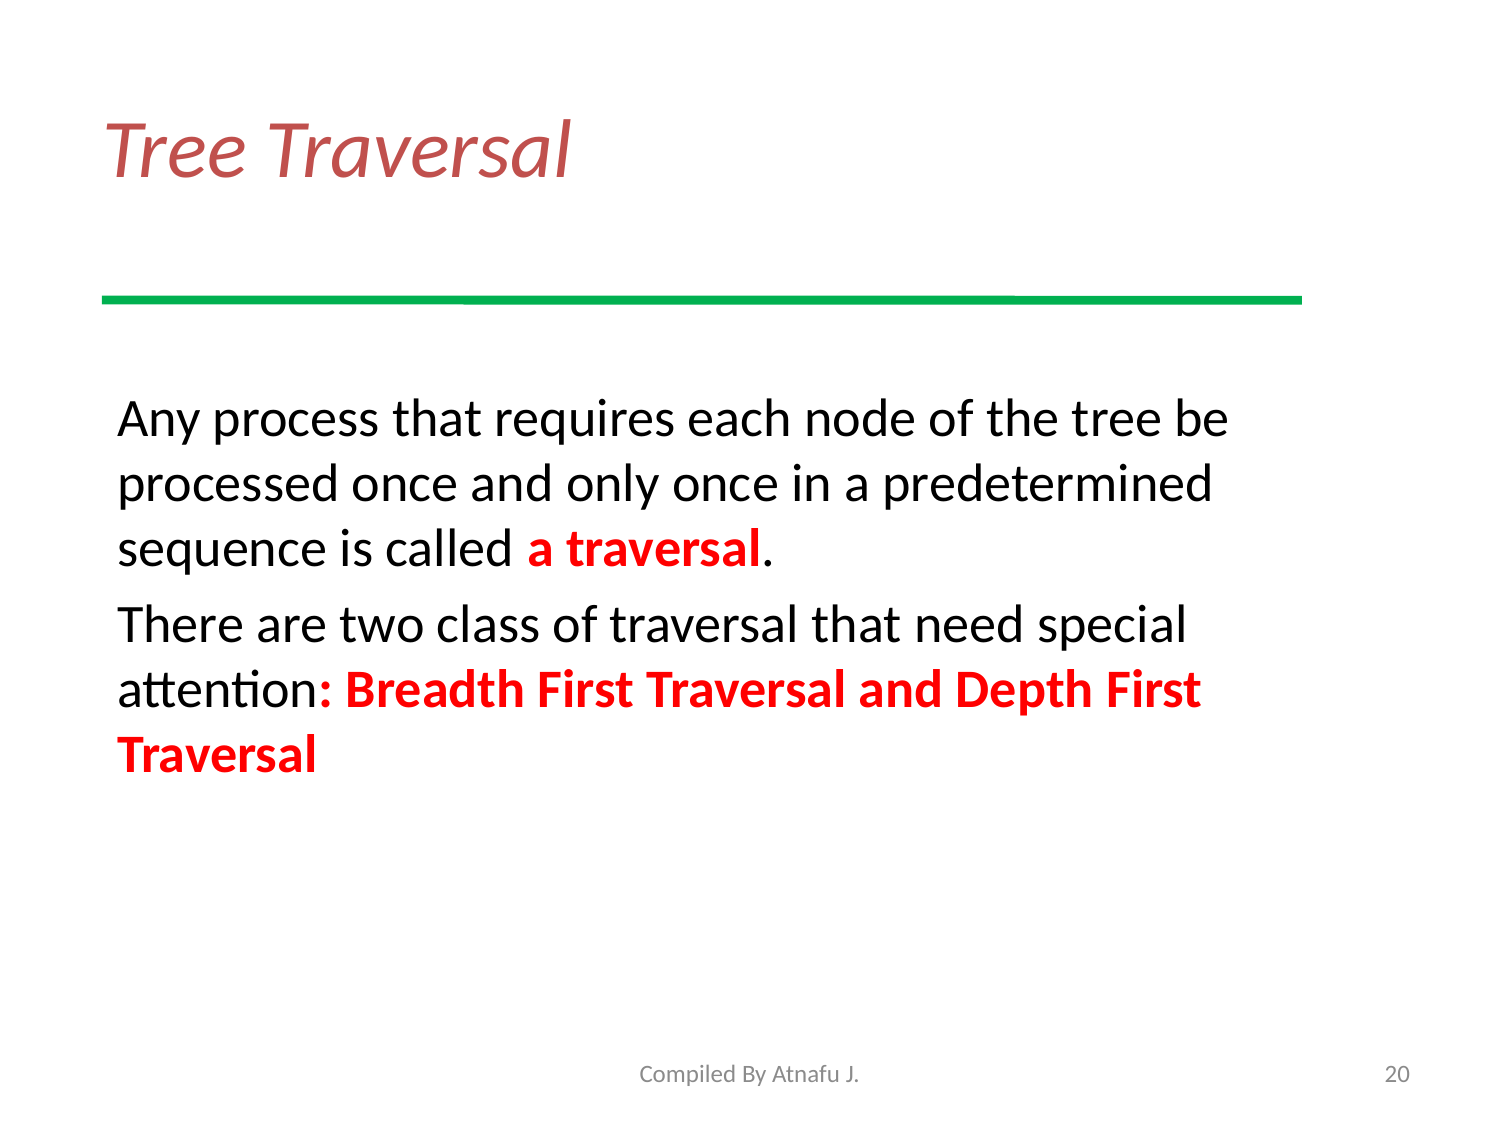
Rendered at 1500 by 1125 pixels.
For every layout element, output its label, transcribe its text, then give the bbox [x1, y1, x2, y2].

slide_number 20 [1074, 1042, 1425, 1103]
footer Compiled By Atnafu J. [512, 1042, 988, 1103]
list Any process that requires each node of the tree be processed once and only once in a predetermined sequence is called a traversal. There are two class of traversal that need special attention: Breadth First Traversal and Depth First Traversal [101, 375, 1377, 1050]
title Tree Traversal [87, 50, 1438, 238]
